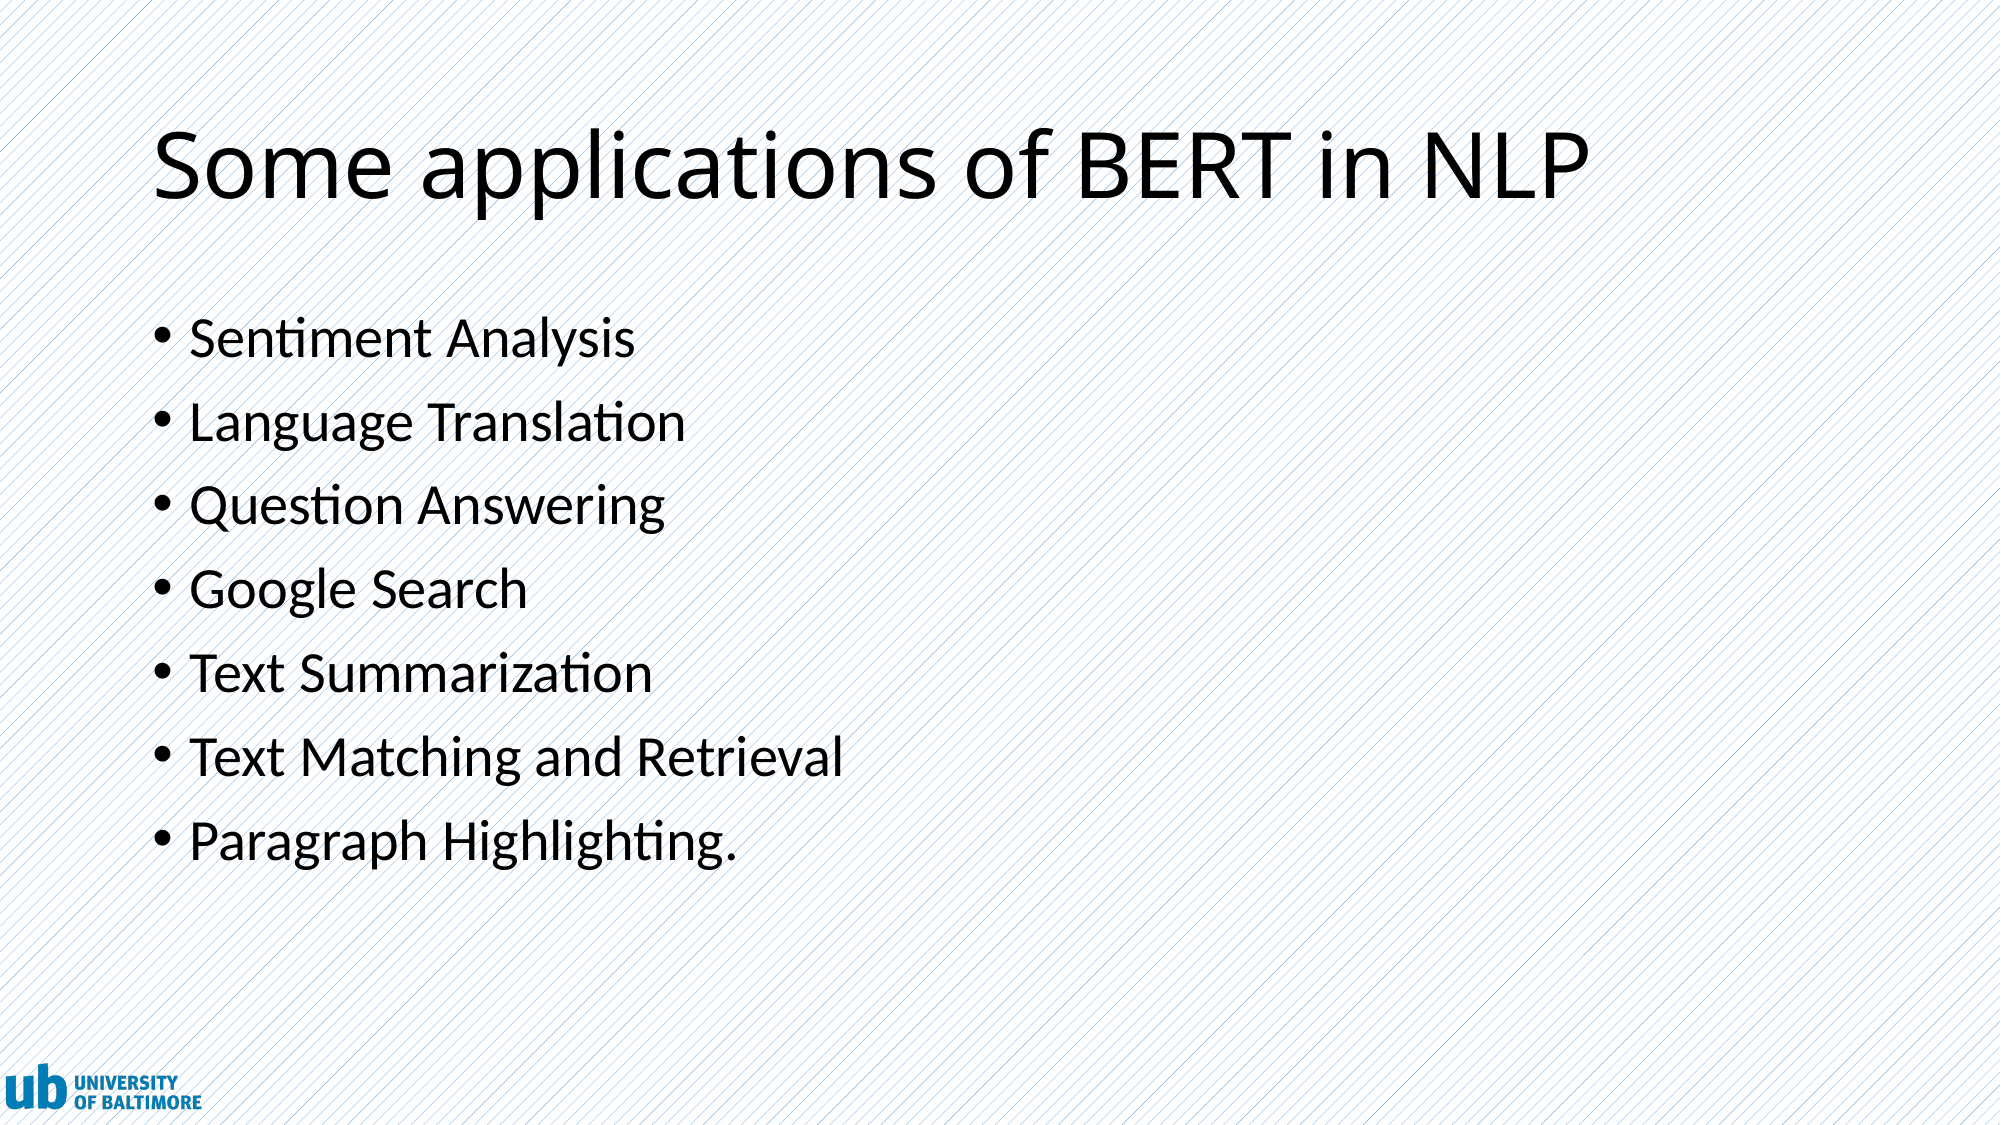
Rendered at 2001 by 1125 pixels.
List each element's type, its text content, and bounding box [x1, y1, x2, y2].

list Sentiment Analysis Language Translation Question Answering Google Search Text Summarization Text Matching and Retrieval Paragraph Highlighting. [137, 299, 1863, 1014]
title Some applications of BERT in NLP [137, 59, 1863, 278]
picture [0, 1031, 233, 1125]
